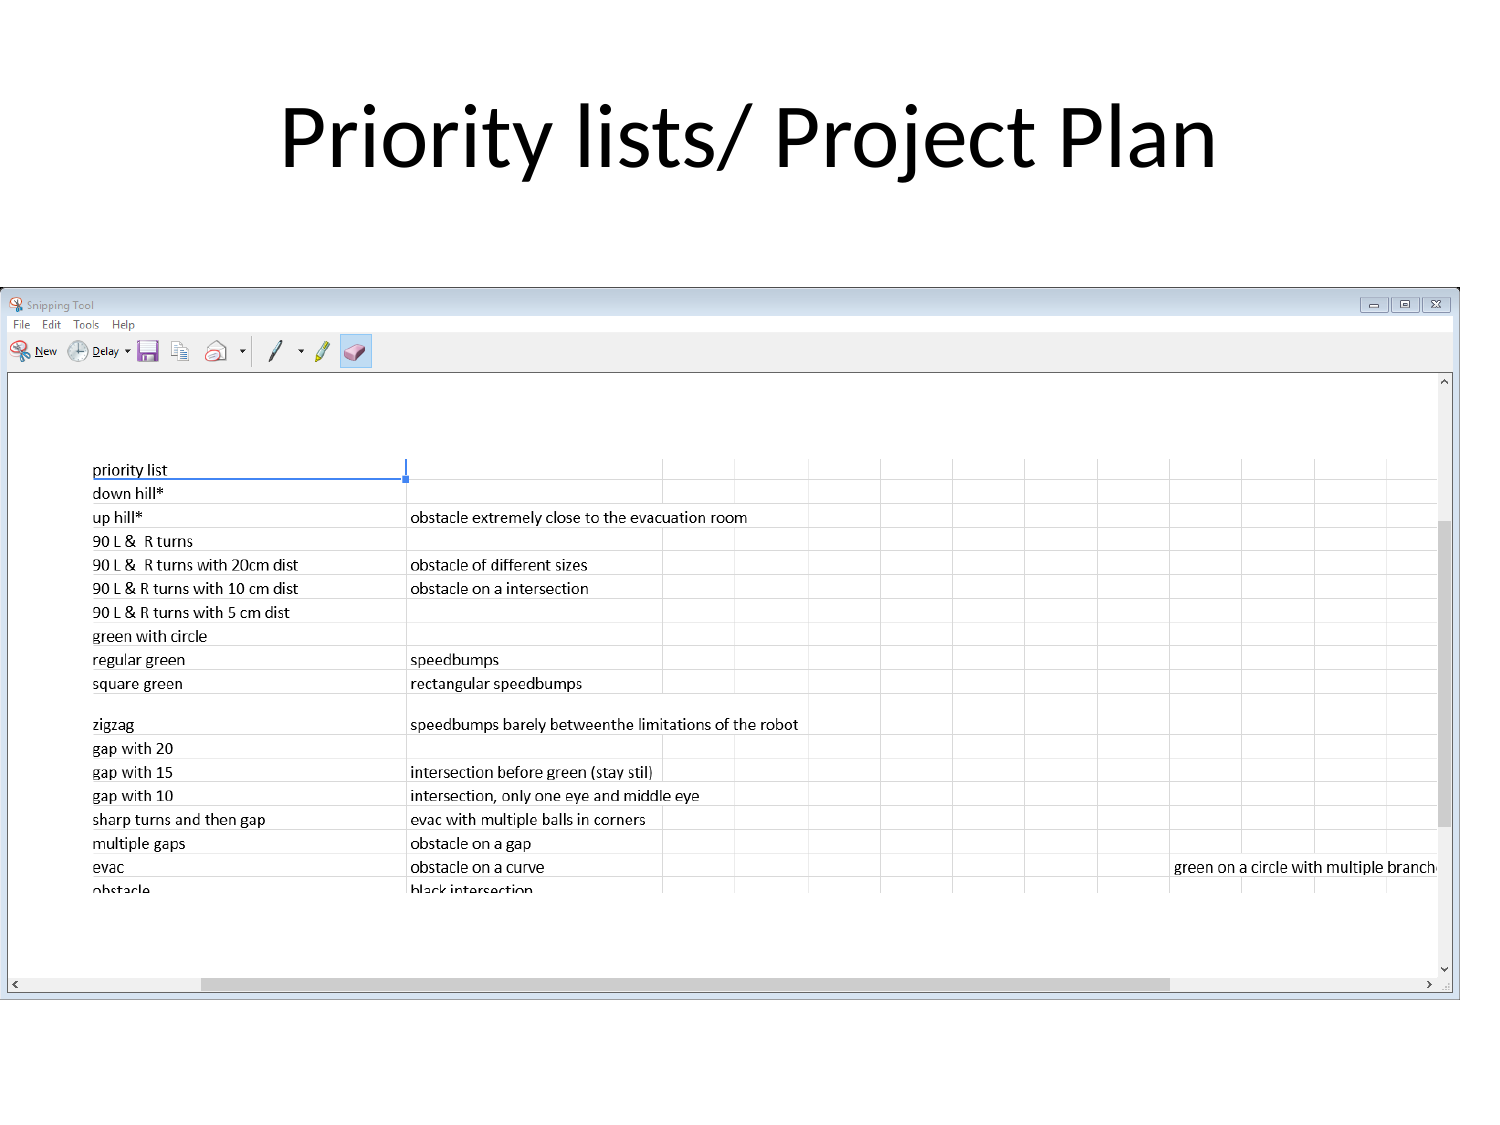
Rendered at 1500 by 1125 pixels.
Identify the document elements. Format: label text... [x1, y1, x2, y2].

title Priority lists/ Project Plan [75, 37, 1425, 225]
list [0, 287, 1460, 1001]
